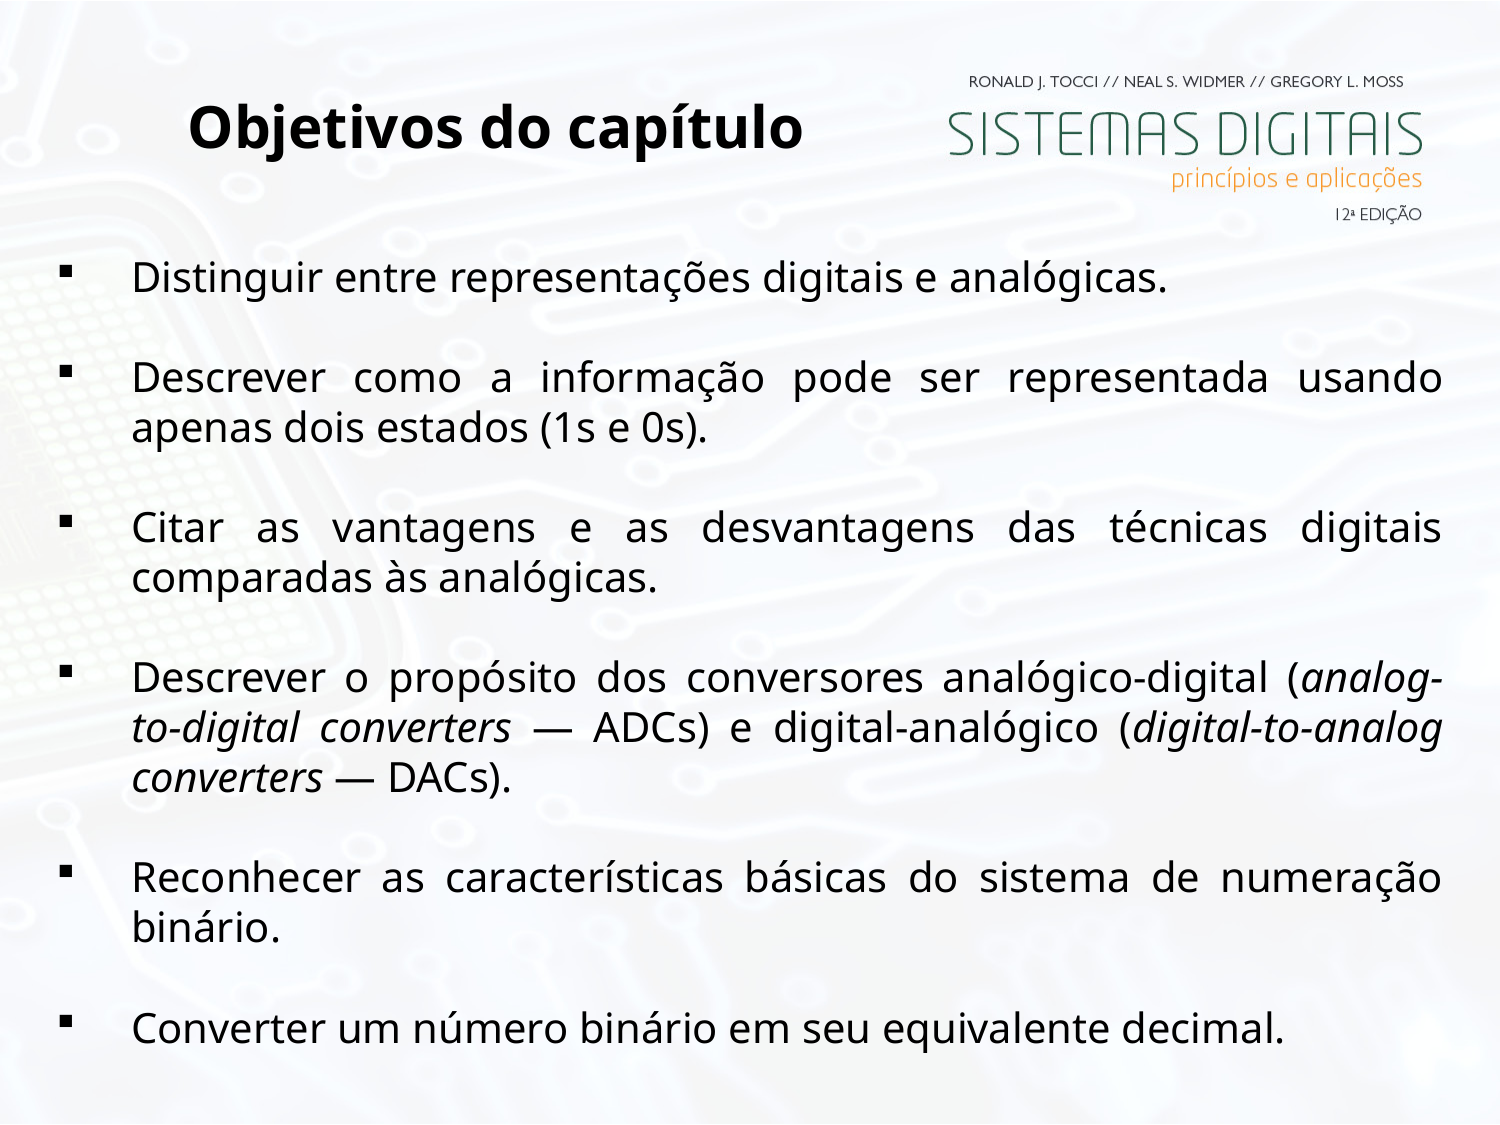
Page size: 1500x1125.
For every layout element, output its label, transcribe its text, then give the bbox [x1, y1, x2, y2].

picture [0, 1, 1500, 1124]
subtitle Distinguir entre representações digitais e analógicas. Descrever como a informação pode ser representada usando apenas dois estados (1s e 0s). Citar as vantagens e as desvantagens das técnicas digitais comparadas às analógicas. Descrever o propósito dos conversores analógico-digital (analog-to-digital converters — ADCs) e digital-analógico (digital-to-analog converters — DACs). Reconhecer as características básicas do sistema de numeração binário. Converter um número binário em seu equivalente decimal. [41, 243, 1459, 1106]
title Objetivos do capítulo [41, 42, 951, 209]
